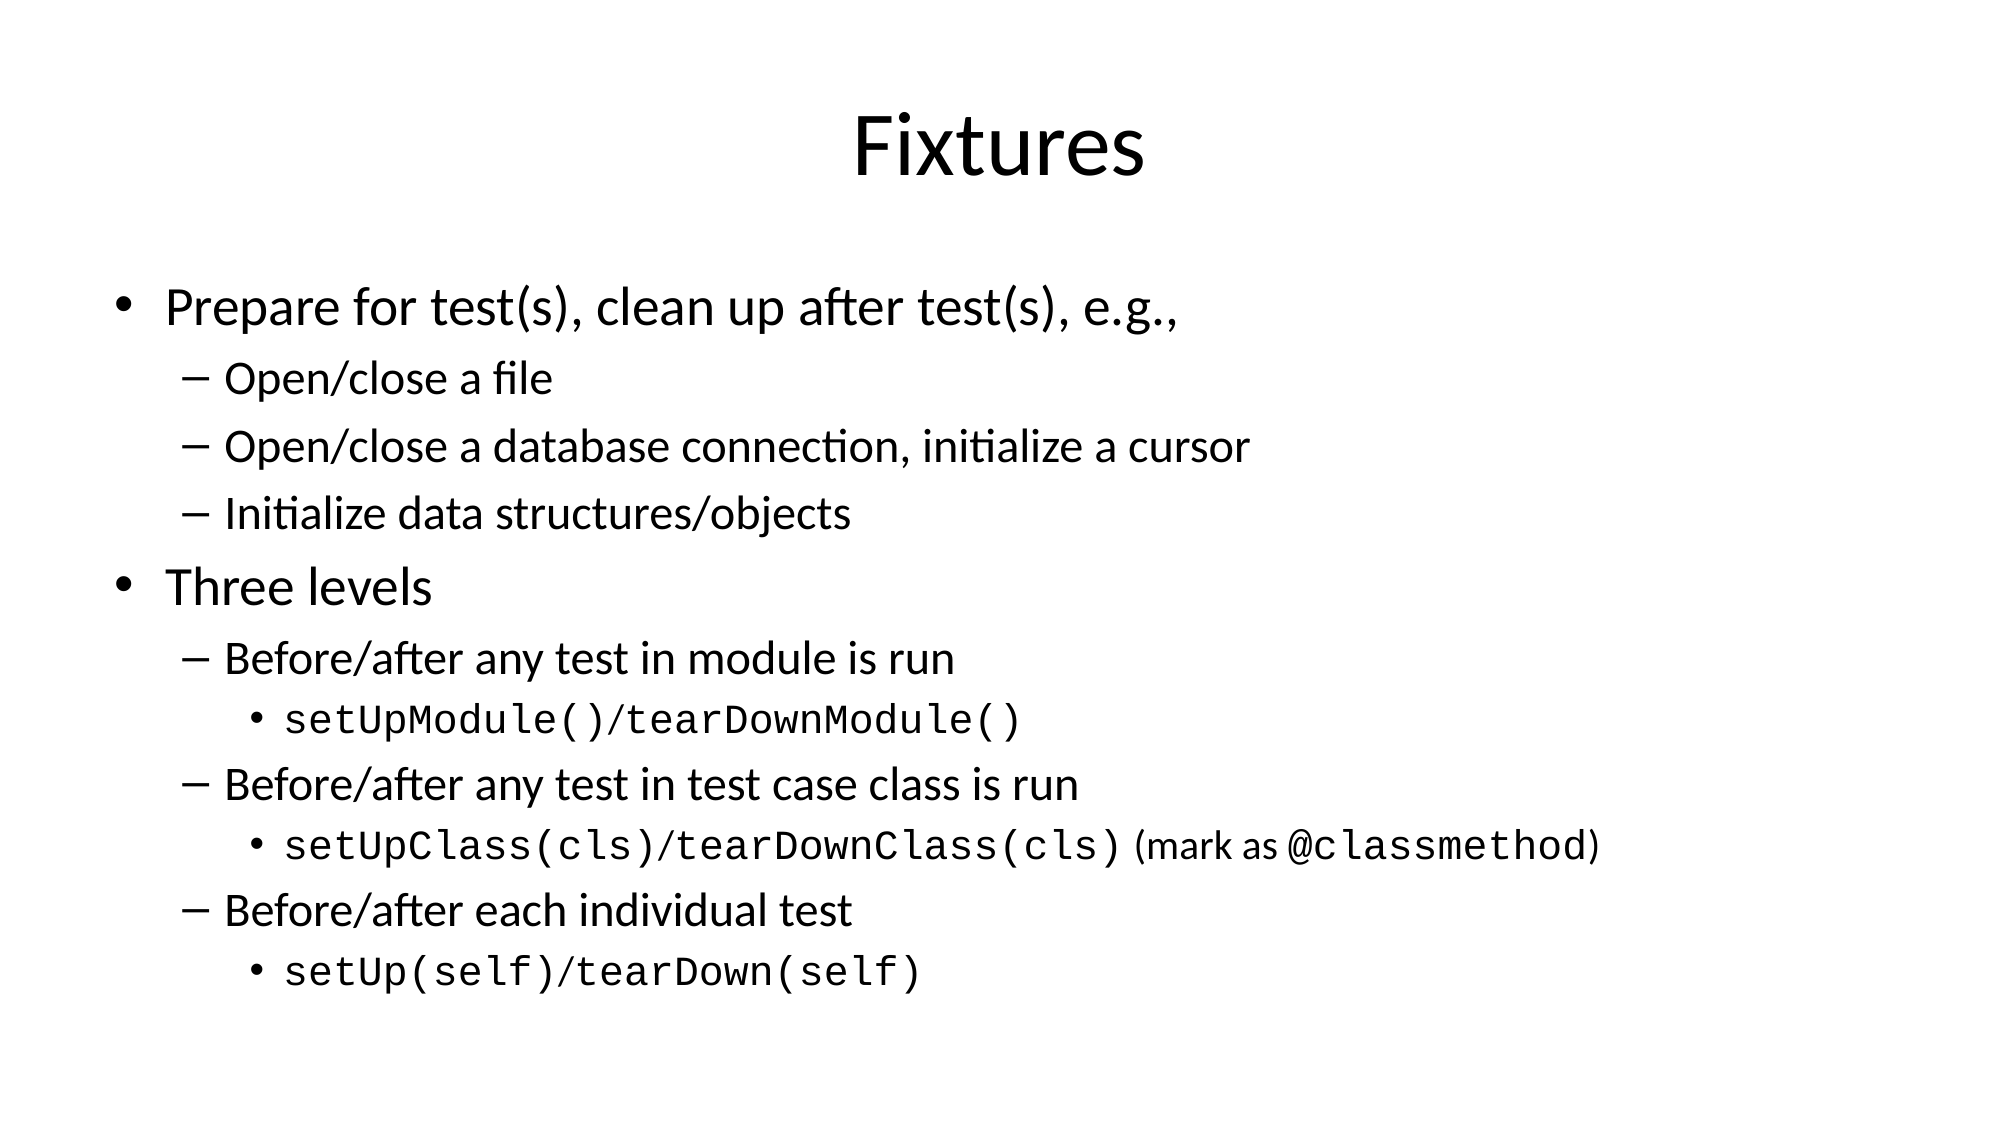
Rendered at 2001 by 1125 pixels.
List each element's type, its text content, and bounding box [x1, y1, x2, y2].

list Prepare for test(s), clean up after test(s), e.g., Open/close a file Open/close a database connection, initialize a cursor Initialize data structures/objects Three levels Before/after any test in module is run setUpModule()/tearDownModule() Before/after any test in test case class is run setUpClass(cls)/tearDownClass(cls) (mark as @classmethod) Before/after each individual test setUp(self)/tearDown(self) [99, 262, 1900, 1005]
title Fixtures [99, 45, 1900, 233]
